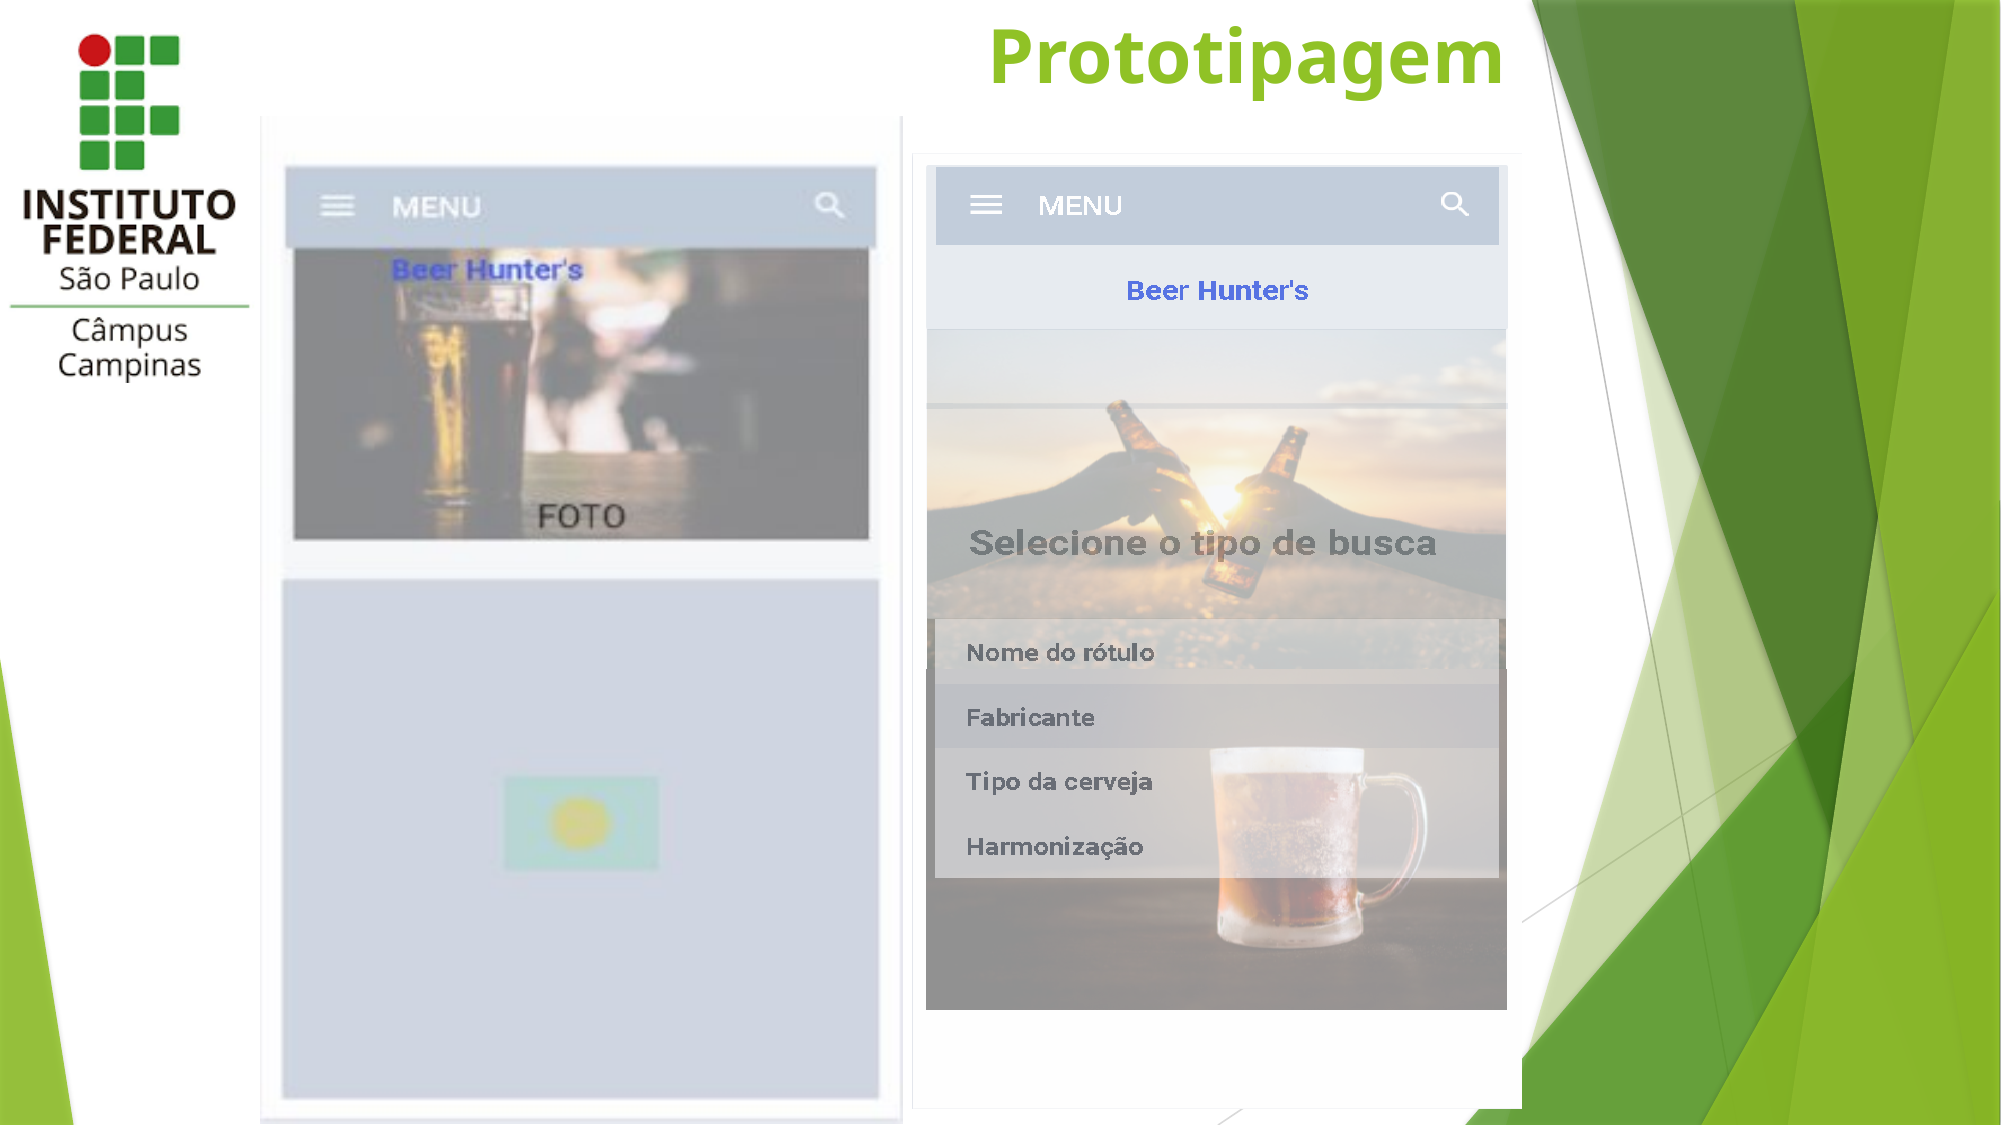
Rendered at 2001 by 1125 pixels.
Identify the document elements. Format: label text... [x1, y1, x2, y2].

picture [0, 32, 903, 1125]
title Prototipagem [111, 0, 1522, 124]
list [912, 153, 1522, 1110]
